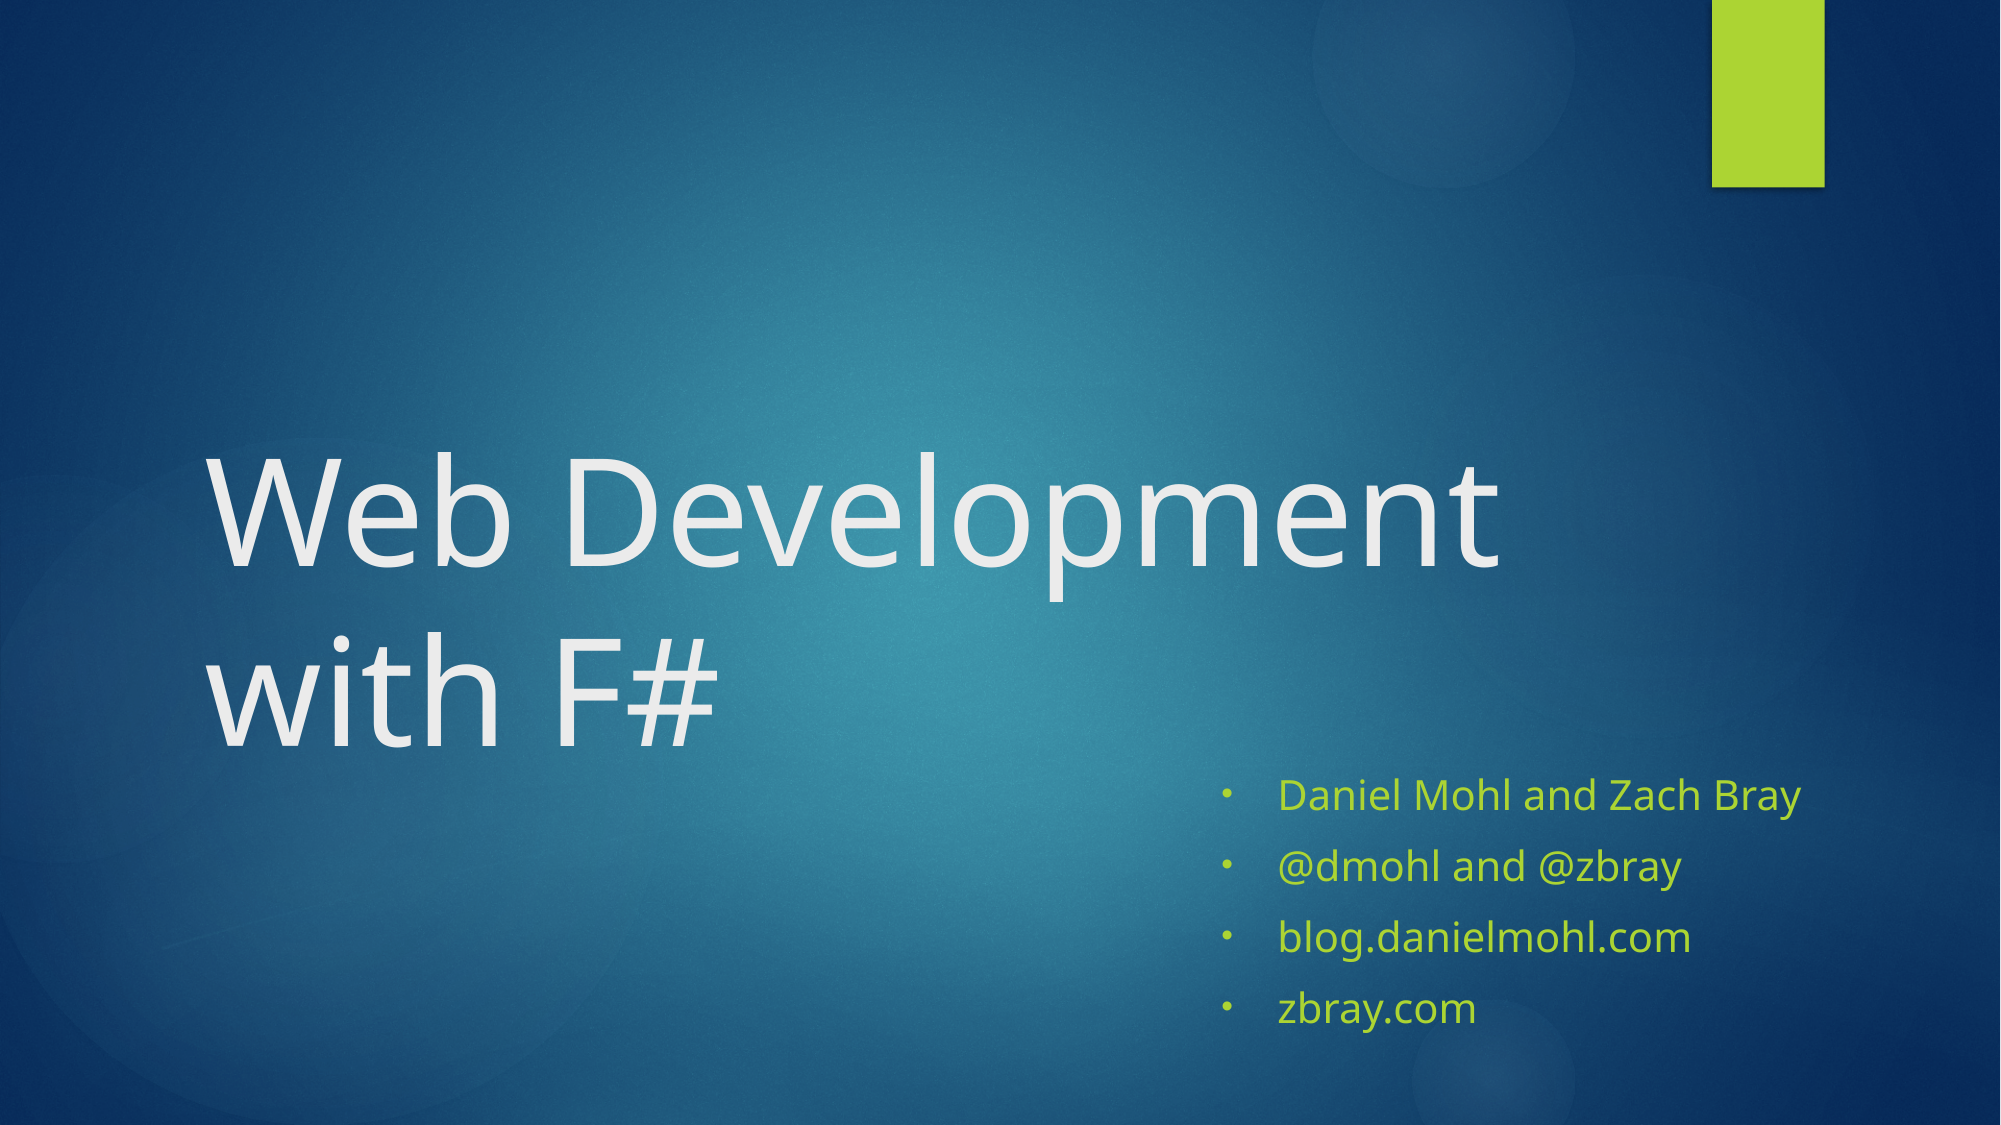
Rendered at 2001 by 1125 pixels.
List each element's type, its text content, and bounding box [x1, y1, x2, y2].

subtitle Daniel Mohl and Zach Bray @dmohl and @zbray blog.danielmohl.com zbray.com [1206, 761, 1917, 1093]
title Web Development with F# [189, 237, 1638, 784]
